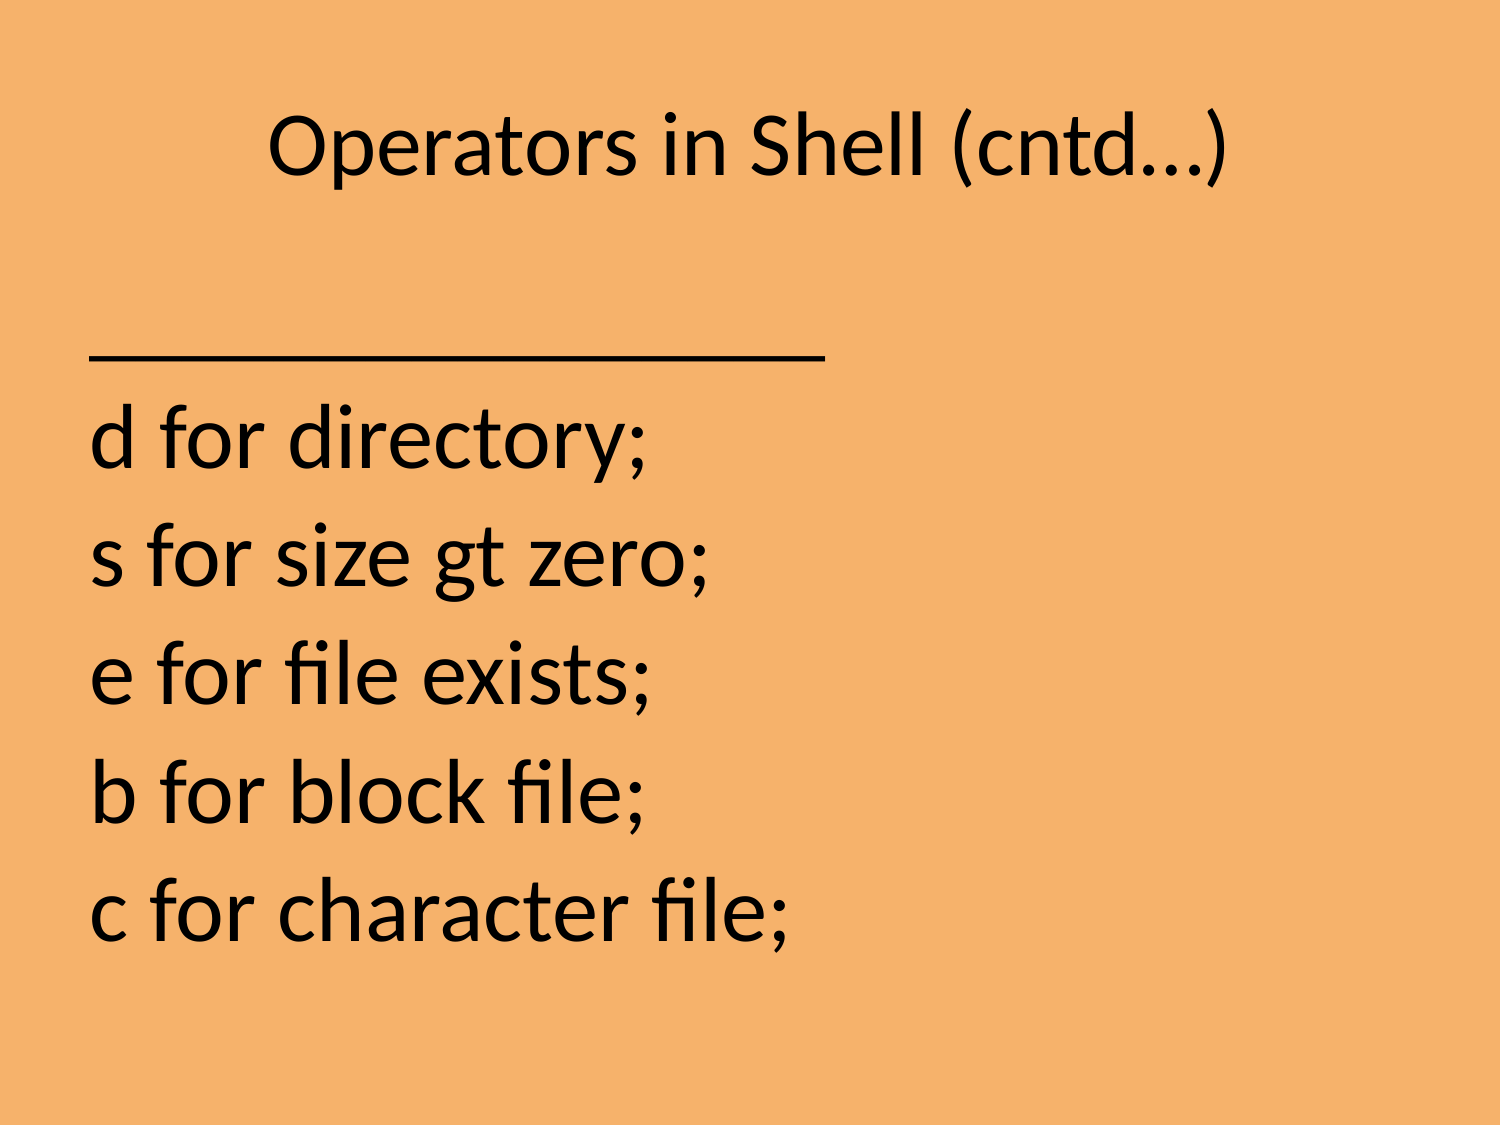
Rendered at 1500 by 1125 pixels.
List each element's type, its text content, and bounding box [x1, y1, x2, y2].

text_box ________________ d for directory; s for size gt zero; e for file exists; b for block file; c for character file; [75, 262, 1425, 1005]
text_box Operators in Shell (cntd…) [75, 45, 1425, 233]
